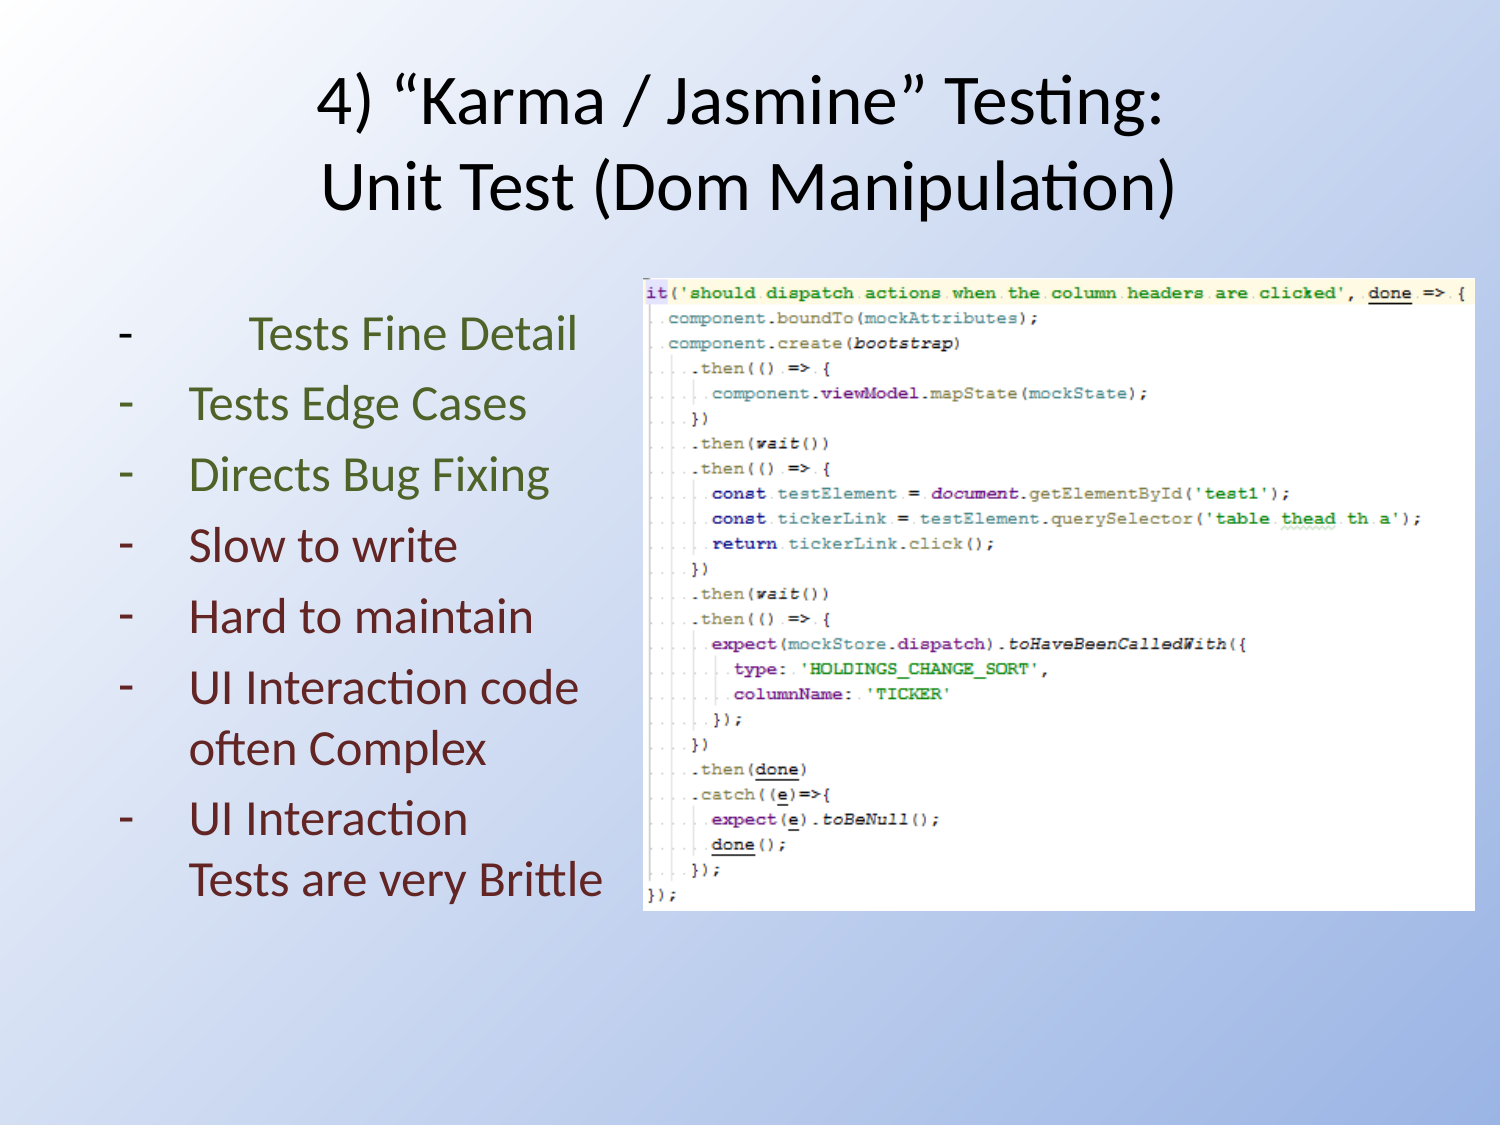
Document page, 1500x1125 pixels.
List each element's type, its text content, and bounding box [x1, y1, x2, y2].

list - Tests Fine Detail Tests Edge Cases Directs Bug Fixing Slow to write Hard to maintain UI Interaction code often Complex UI Interaction Tests are very Brittle [41, 291, 643, 917]
title 4) “Karma / Jasmine” Testing: Unit Test (Dom Manipulation) [75, 45, 1425, 233]
picture [643, 278, 1476, 911]
